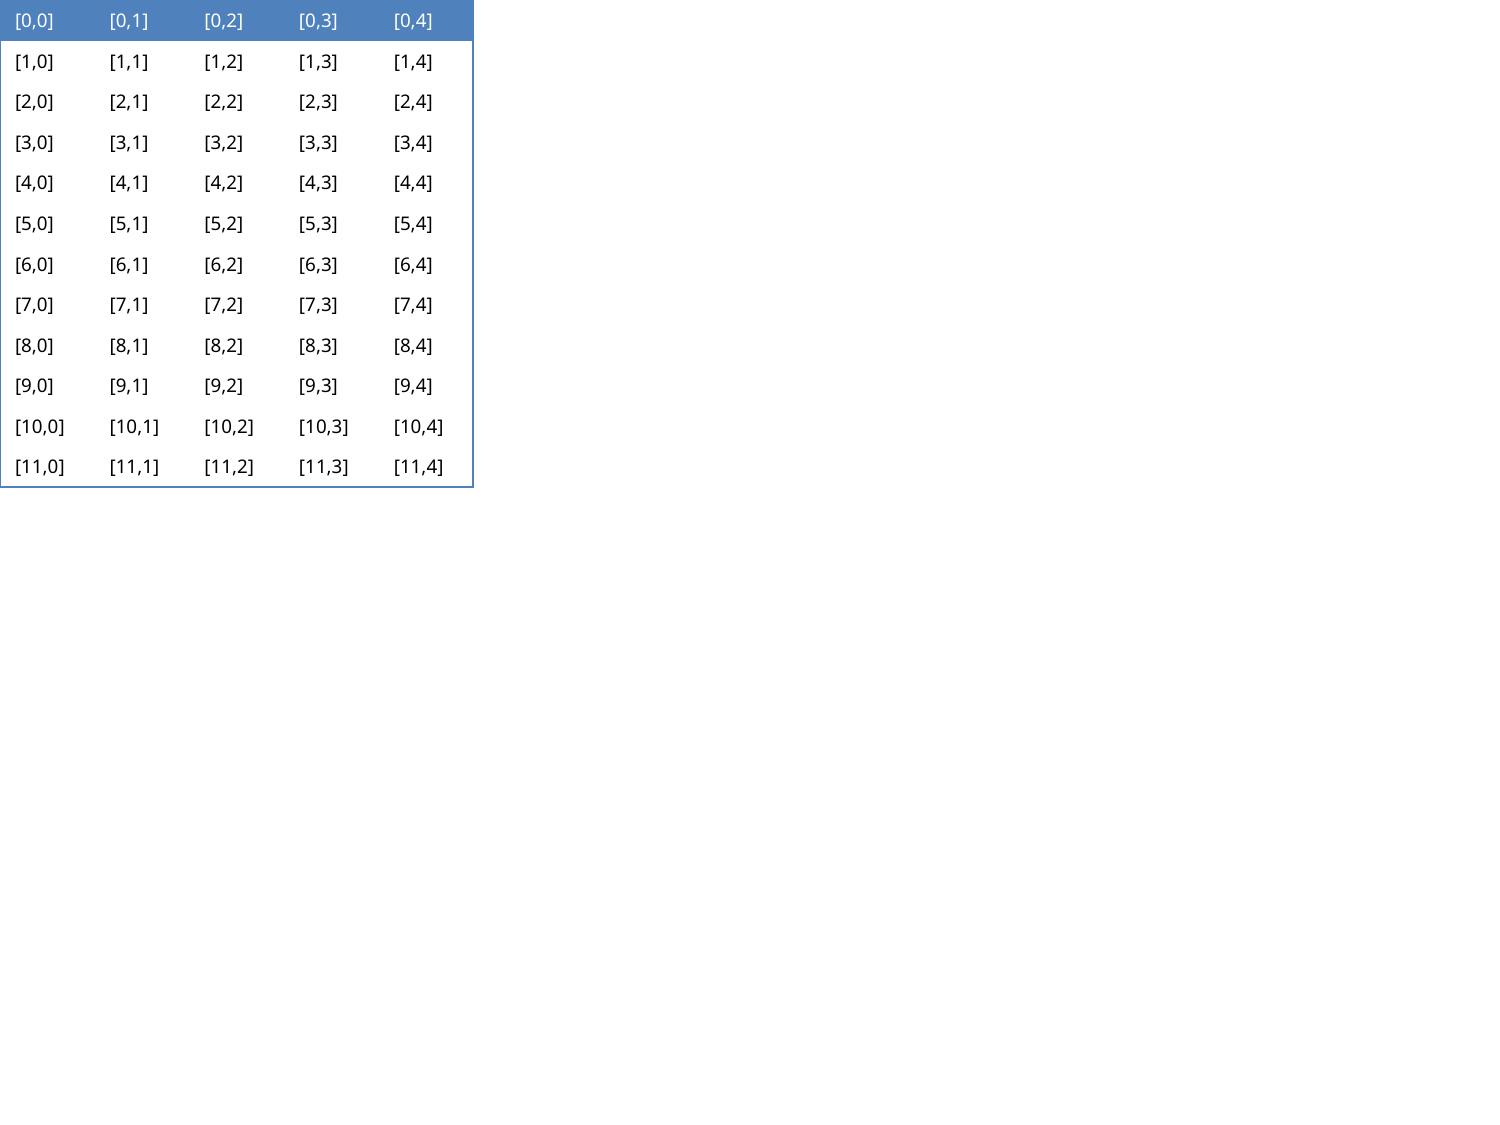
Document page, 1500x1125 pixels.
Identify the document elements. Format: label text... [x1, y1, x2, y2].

table_cell [3,1] [95, 122, 189, 162]
table_cell [10,4] [379, 406, 472, 446]
table_cell [5,4] [379, 203, 472, 243]
table_cell [11,2] [189, 446, 284, 486]
table_cell [11,4] [379, 446, 472, 486]
table_header [0,0] [1, 1, 95, 41]
table_cell [6,2] [189, 243, 284, 284]
table_cell [10,1] [95, 406, 189, 446]
table_cell [10,0] [1, 406, 95, 446]
table_cell [9,4] [379, 365, 472, 406]
table_cell [2,3] [284, 81, 379, 122]
table_cell [6,3] [284, 243, 379, 284]
table_cell [3,0] [1, 122, 95, 162]
table_header [0,3] [284, 1, 379, 41]
table_cell [4,0] [1, 162, 95, 203]
table_cell [7,3] [284, 284, 379, 325]
table_cell [1,2] [189, 41, 284, 81]
table_cell [3,2] [189, 122, 284, 162]
table_cell [9,1] [95, 365, 189, 406]
table_cell [8,3] [284, 325, 379, 365]
table_cell [5,2] [189, 203, 284, 243]
table_cell [8,4] [379, 325, 472, 365]
table_cell [9,2] [189, 365, 284, 406]
table_cell [5,3] [284, 203, 379, 243]
table_cell [4,1] [95, 162, 189, 203]
table_cell [7,2] [189, 284, 284, 325]
table_cell [6,4] [379, 243, 472, 284]
table_cell [5,0] [1, 203, 95, 243]
table_header [0,2] [189, 1, 284, 41]
table_cell [1,3] [284, 41, 379, 81]
table_cell [4,3] [284, 162, 379, 203]
table_cell [9,0] [1, 365, 95, 406]
table_cell [3,3] [284, 122, 379, 162]
table_cell [2,1] [95, 81, 189, 122]
table_header [0,4] [379, 1, 472, 41]
table_cell [11,3] [284, 446, 379, 486]
table_cell [11,1] [95, 446, 189, 486]
table_cell [1,0] [1, 41, 95, 81]
table_cell [5,1] [95, 203, 189, 243]
table_cell [8,2] [189, 325, 284, 365]
table_cell [8,1] [95, 325, 189, 365]
table_cell [1,4] [379, 41, 472, 81]
table_cell [8,0] [1, 325, 95, 365]
table_cell [6,0] [1, 243, 95, 284]
table_cell [11,0] [1, 446, 95, 486]
table_cell [2,0] [1, 81, 95, 122]
table_cell [10,2] [189, 406, 284, 446]
table_cell [9,3] [284, 365, 379, 406]
table_cell [1,1] [95, 41, 189, 81]
table_cell [7,1] [95, 284, 189, 325]
table_cell [2,4] [379, 81, 472, 122]
table_cell [4,2] [189, 162, 284, 203]
table_cell [6,1] [95, 243, 189, 284]
table_header [0,1] [95, 1, 189, 41]
table_cell [3,4] [379, 122, 472, 162]
table_cell [10,3] [284, 406, 379, 446]
table_cell [4,4] [379, 162, 472, 203]
table_cell [7,0] [1, 284, 95, 325]
table_cell [2,2] [189, 81, 284, 122]
table_cell [7,4] [379, 284, 472, 325]
